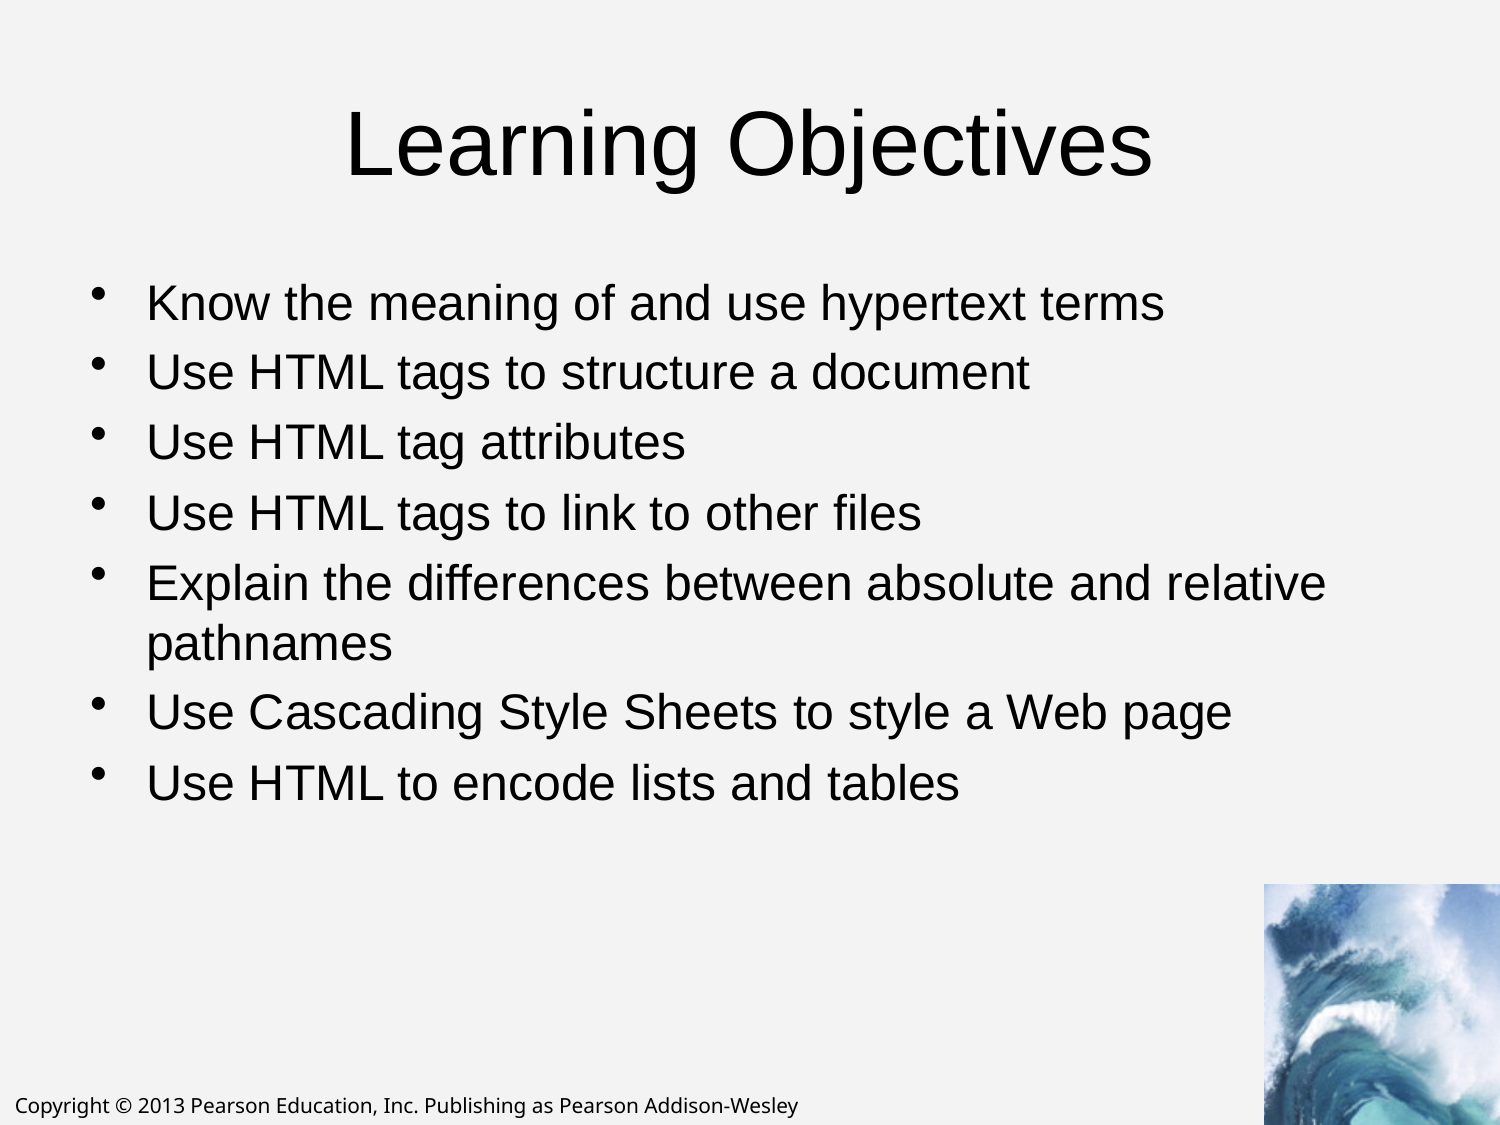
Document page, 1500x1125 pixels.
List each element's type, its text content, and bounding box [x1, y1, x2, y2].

list Know the meaning of and use hypertext terms Use HTML tags to structure a document Use HTML tag attributes Use HTML tags to link to other files Explain the differences between absolute and relative pathnames Use Cascading Style Sheets to style a Web page Use HTML to encode lists and tables [74, 262, 1426, 1006]
picture [1264, 884, 1500, 1125]
title Learning Objectives [74, 44, 1426, 233]
